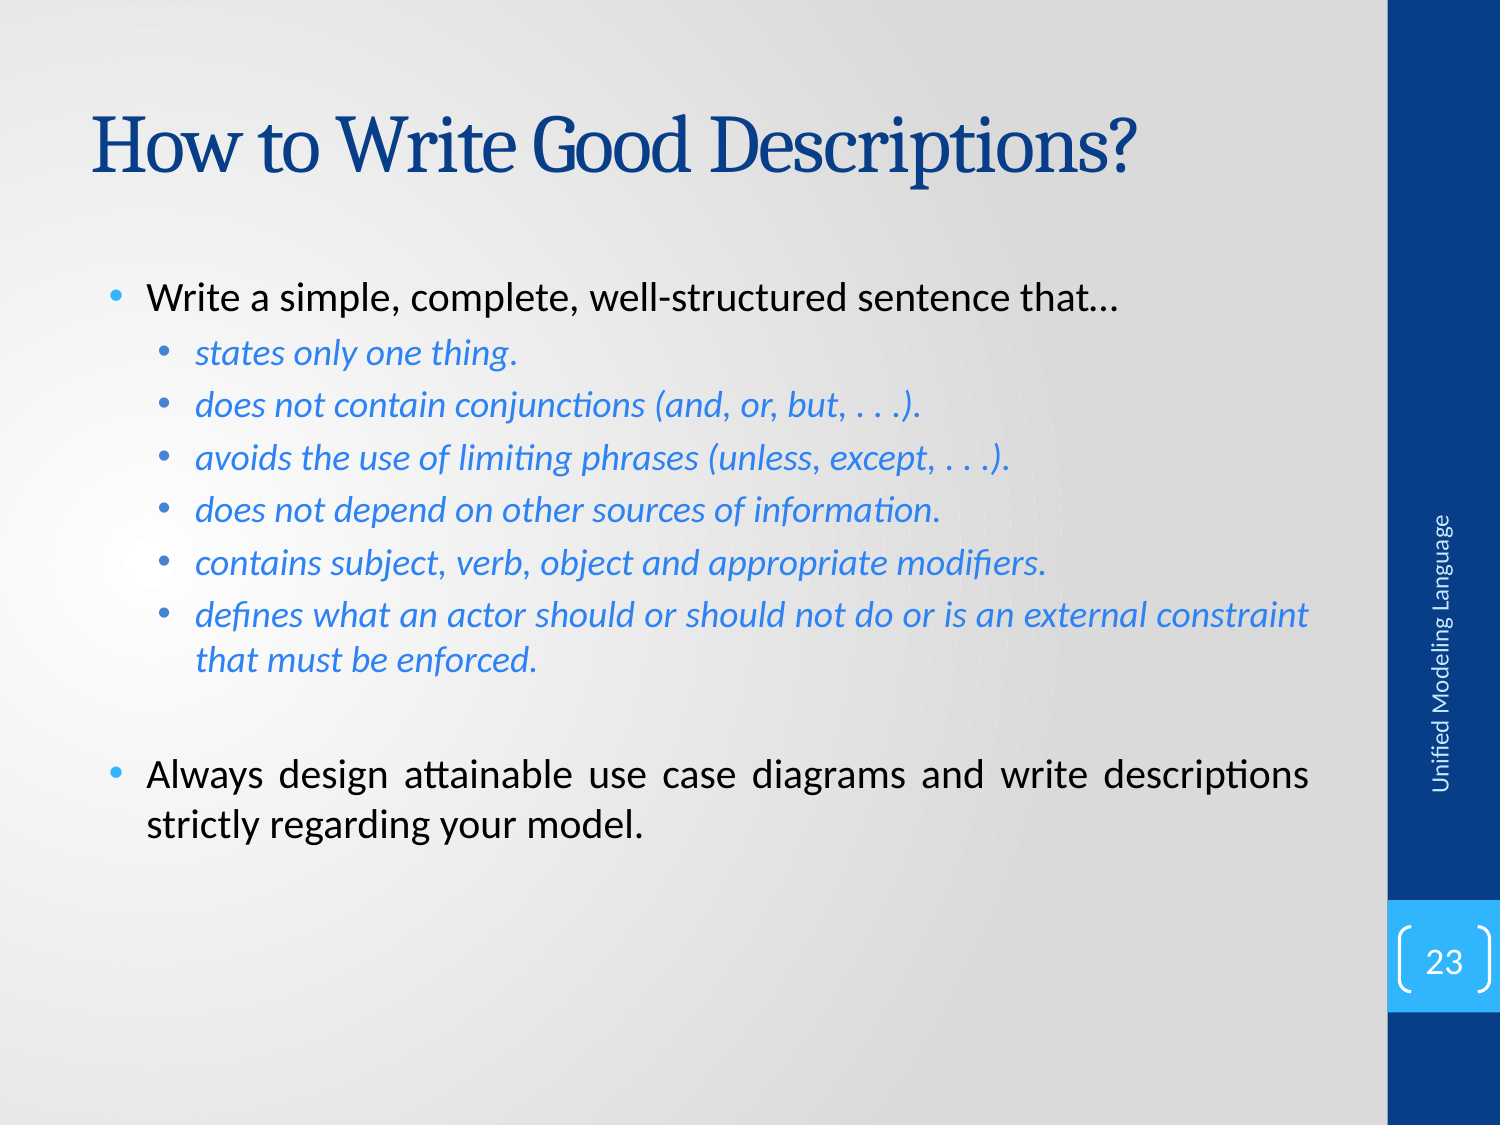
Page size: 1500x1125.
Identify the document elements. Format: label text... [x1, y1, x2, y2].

footer Unified Modeling Language [1408, 500, 1469, 889]
list Write a simple, complete, well-structured sentence that… states only one thing. does not contain conjunctions (and, or, but, . . .). avoids the use of limiting phrases (unless, except, . . .). does not depend on other sources of information. contains subject, verb, object and appropriate modifiers. defines what an actor should or should not do or is an external constraint that must be enforced. Always design attainable use case diagrams and write descriptions strictly regarding your model. [75, 262, 1325, 1050]
title How to Write Good Descriptions? [75, 45, 1325, 233]
slide_number 23 [1397, 925, 1492, 994]
